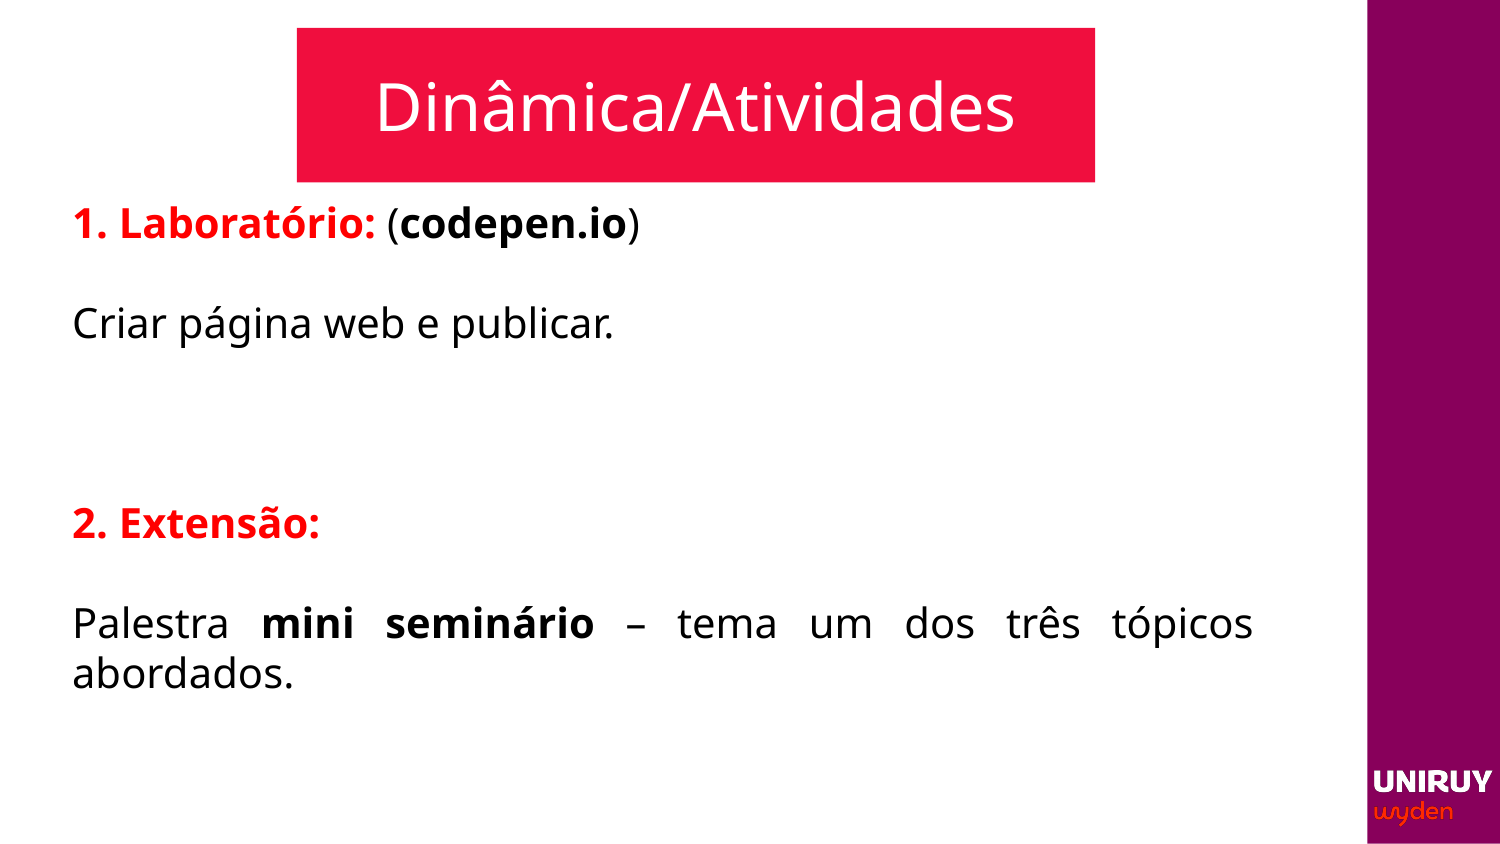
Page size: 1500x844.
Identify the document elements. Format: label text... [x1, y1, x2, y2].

text_box 1. Laboratório: (codepen.io) Criar página web e publicar. 2. Extensão: Palestra mini seminário – tema um dos três tópicos abordados. [57, 189, 1269, 704]
picture [1374, 770, 1493, 827]
title Dinâmica/Atividades [296, 27, 1096, 184]
